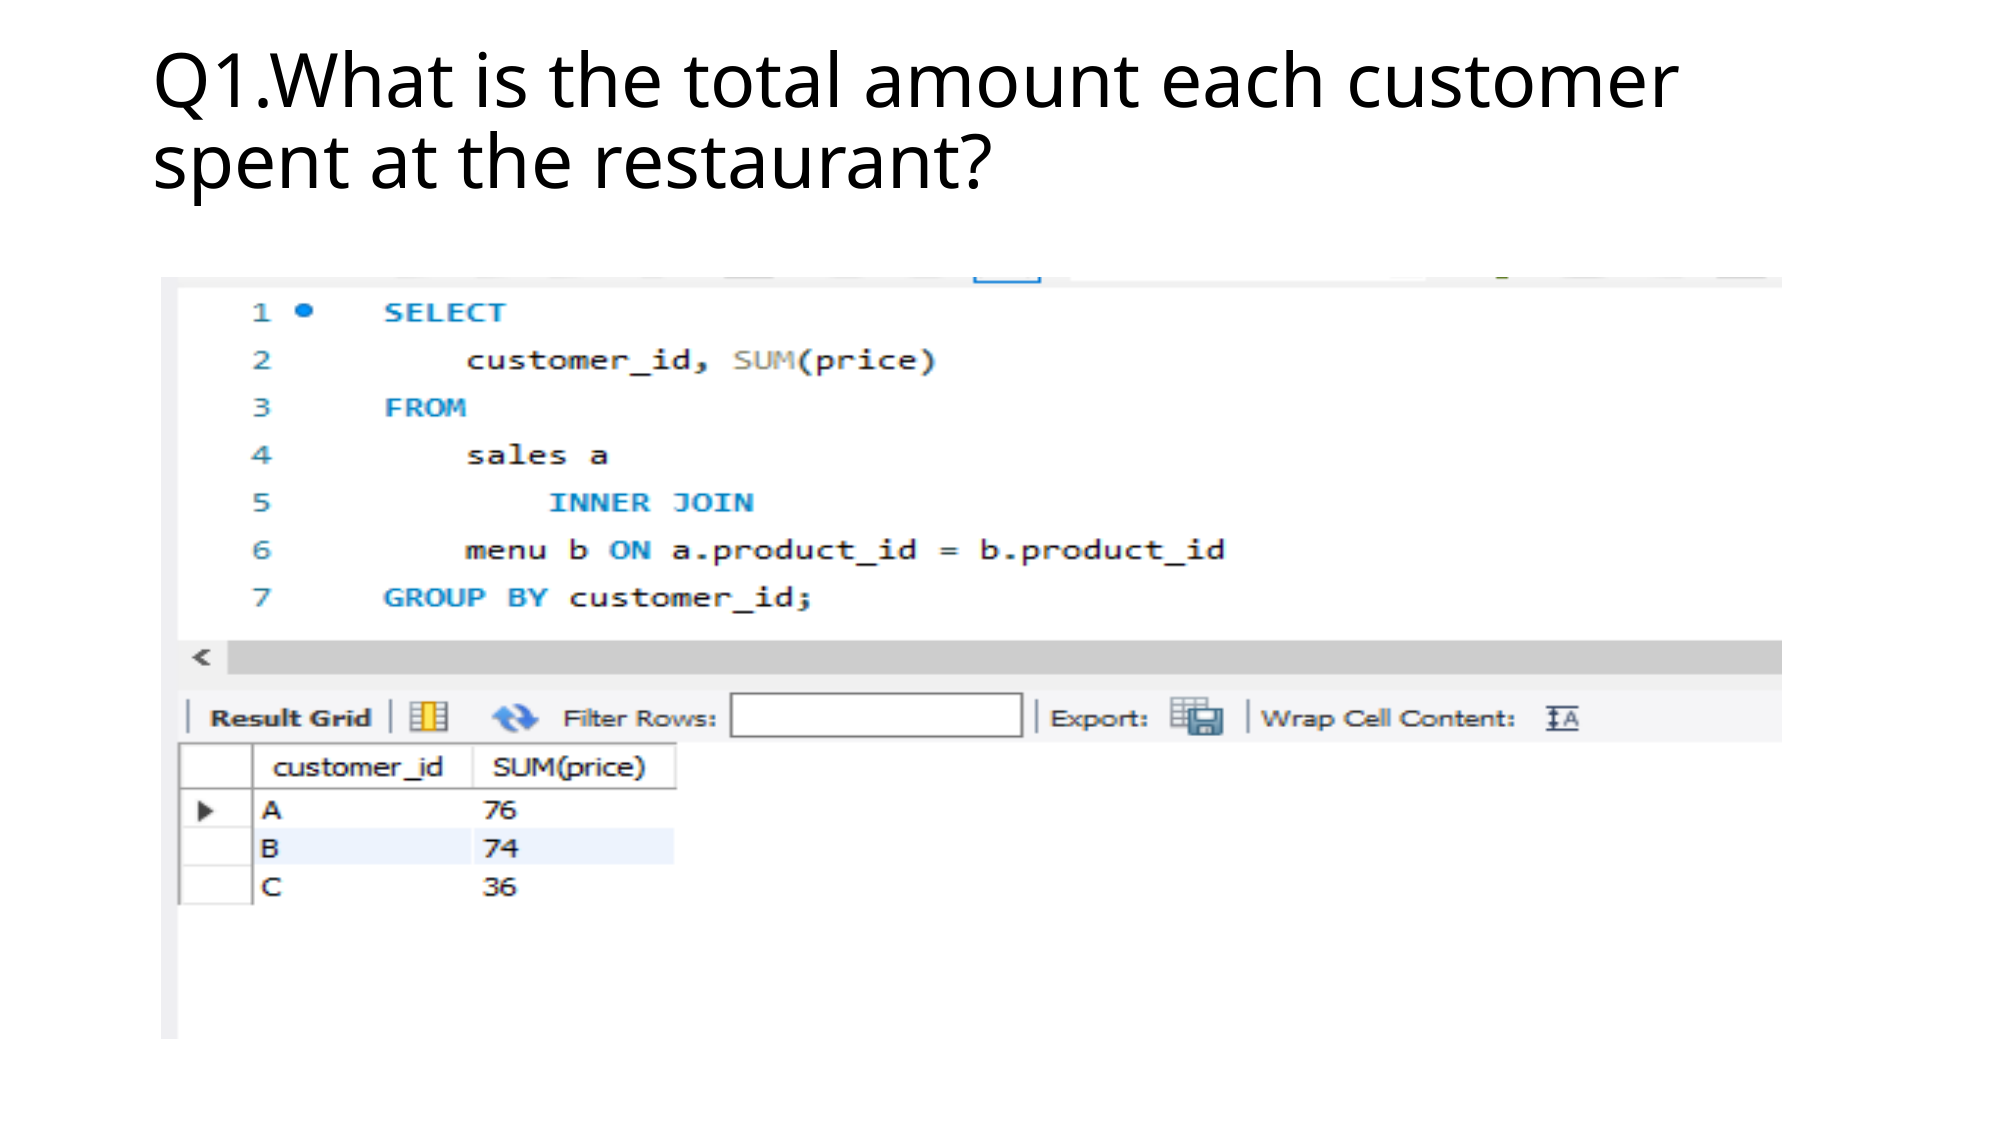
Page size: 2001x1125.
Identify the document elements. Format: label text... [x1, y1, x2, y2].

title Q1.What is the total amount each customer spent at the restaurant? [137, 59, 1863, 278]
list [161, 277, 1782, 1039]
